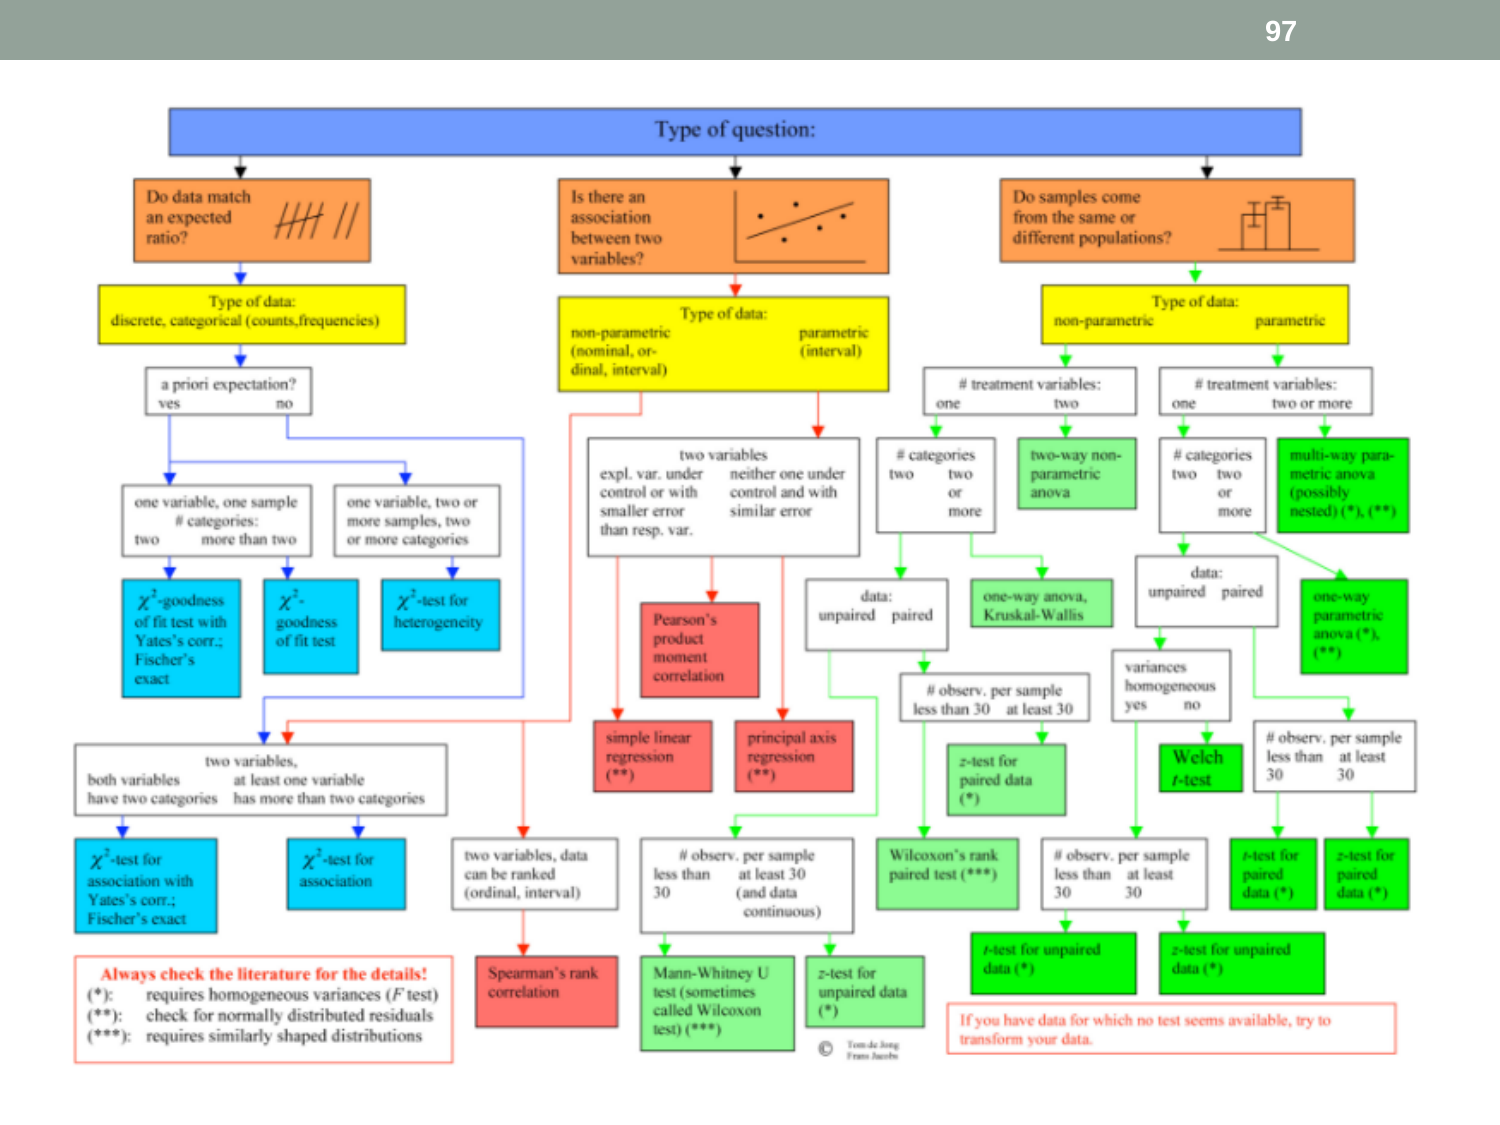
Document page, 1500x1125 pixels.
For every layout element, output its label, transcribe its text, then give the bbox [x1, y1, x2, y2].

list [41, 89, 1448, 1104]
slide_number 97 [1250, 3, 1425, 57]
